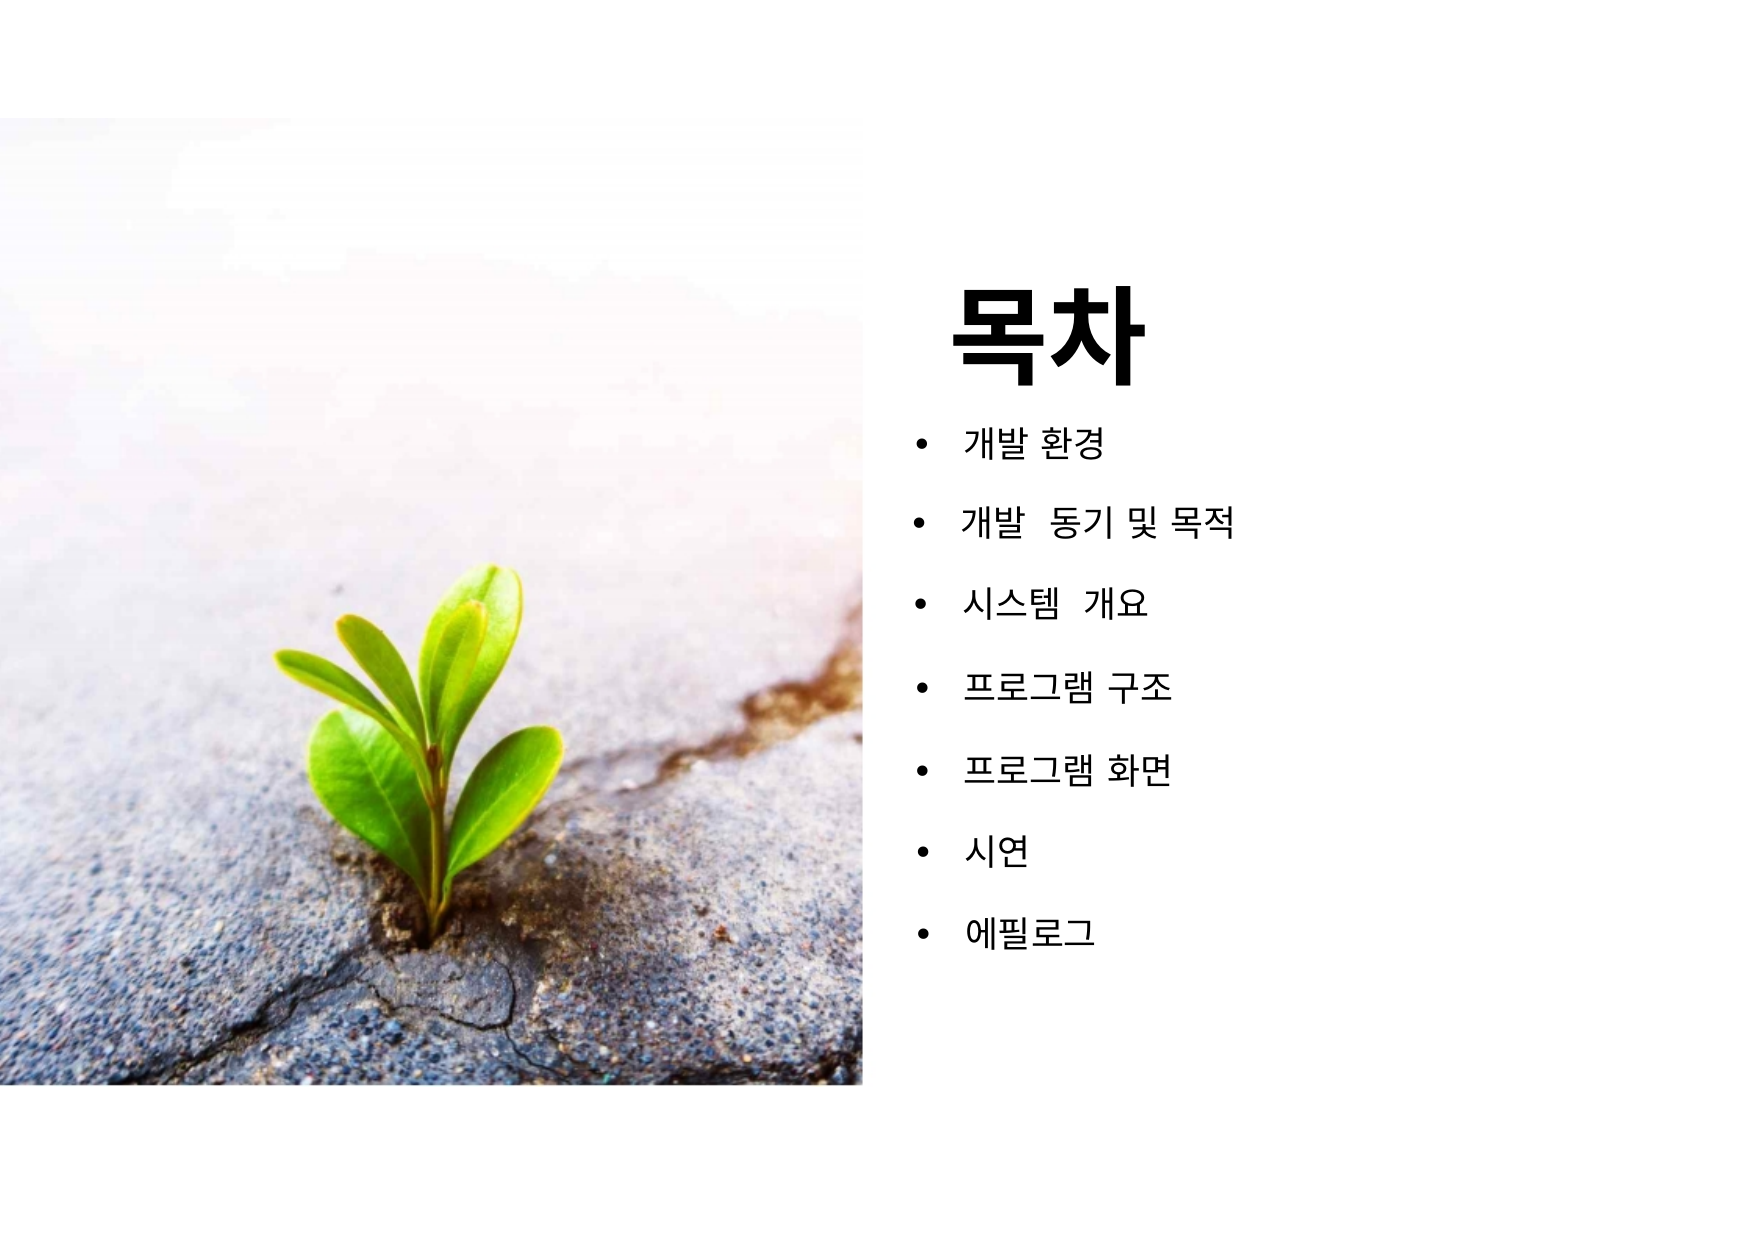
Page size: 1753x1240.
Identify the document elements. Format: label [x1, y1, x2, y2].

picture [0, 118, 1721, 1088]
